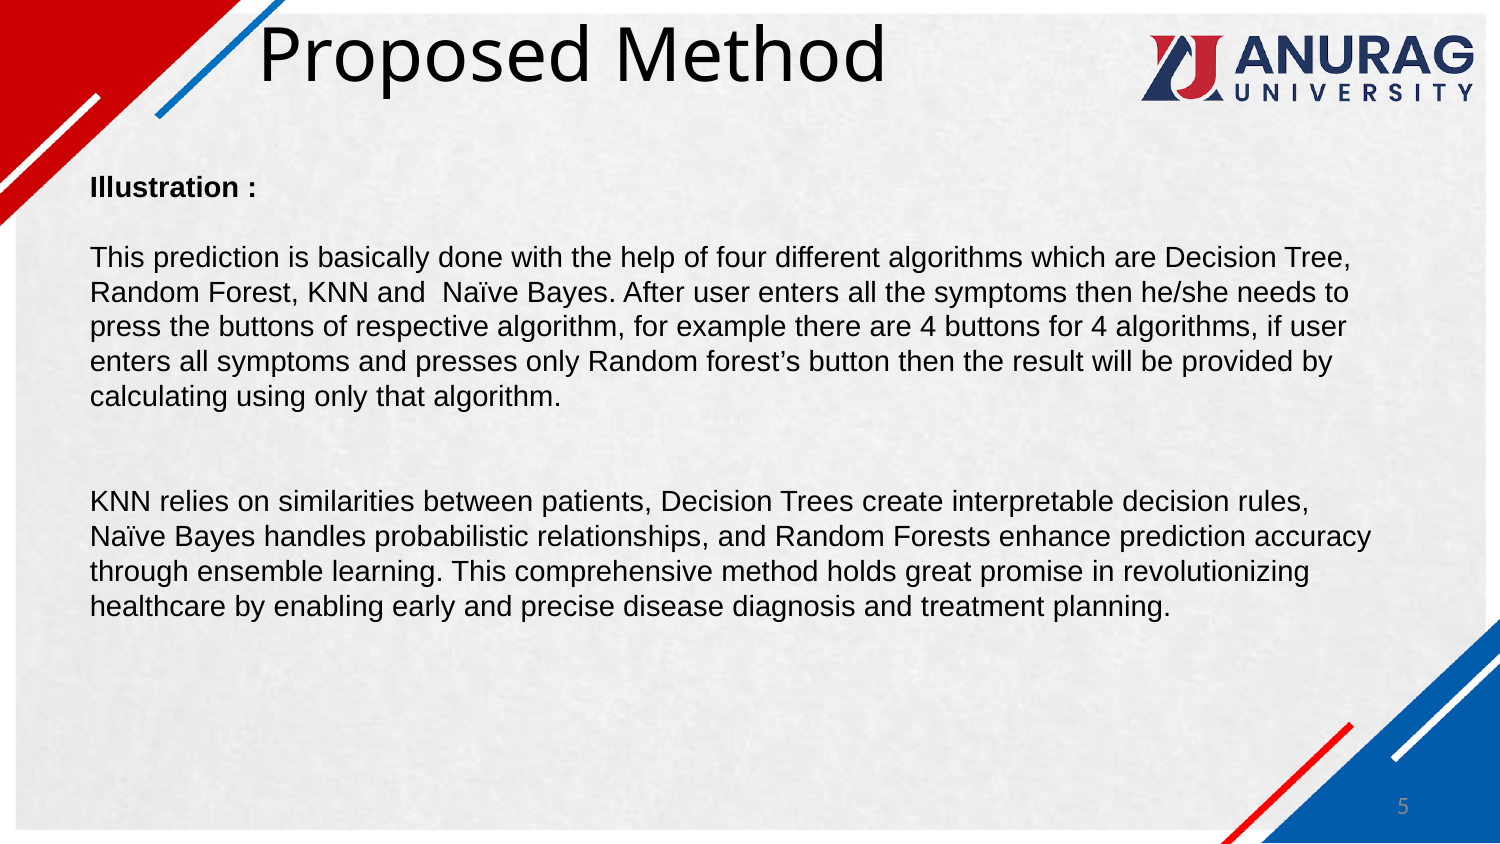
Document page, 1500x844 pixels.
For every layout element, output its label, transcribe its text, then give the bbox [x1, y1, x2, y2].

slide_number 5 [1074, 782, 1425, 827]
title Proposed Method [71, 0, 1075, 103]
text_box Illustration : This prediction is basically done with the help of four different algorithms which are Decision Tree, Random Forest, KNN and Naïve Bayes. After user enters all the symptoms then he/she needs to press the buttons of respective algorithm, for example there are 4 buttons for 4 algorithms, if user enters all symptoms and presses only Random forest’s button then the result will be provided by calculating using only that algorithm. KNN relies on similarities between patients, Decision Trees create interpretable decision rules, Naïve Bayes handles probabilistic relationships, and Random Forests enhance prediction accuracy through ensemble learning. This comprehensive method holds great promise in revolutionizing healthcare by enabling early and precise disease diagnosis and treatment planning. [74, 125, 1405, 700]
picture [0, 0, 1500, 844]
text_box [93, 490, 1390, 799]
